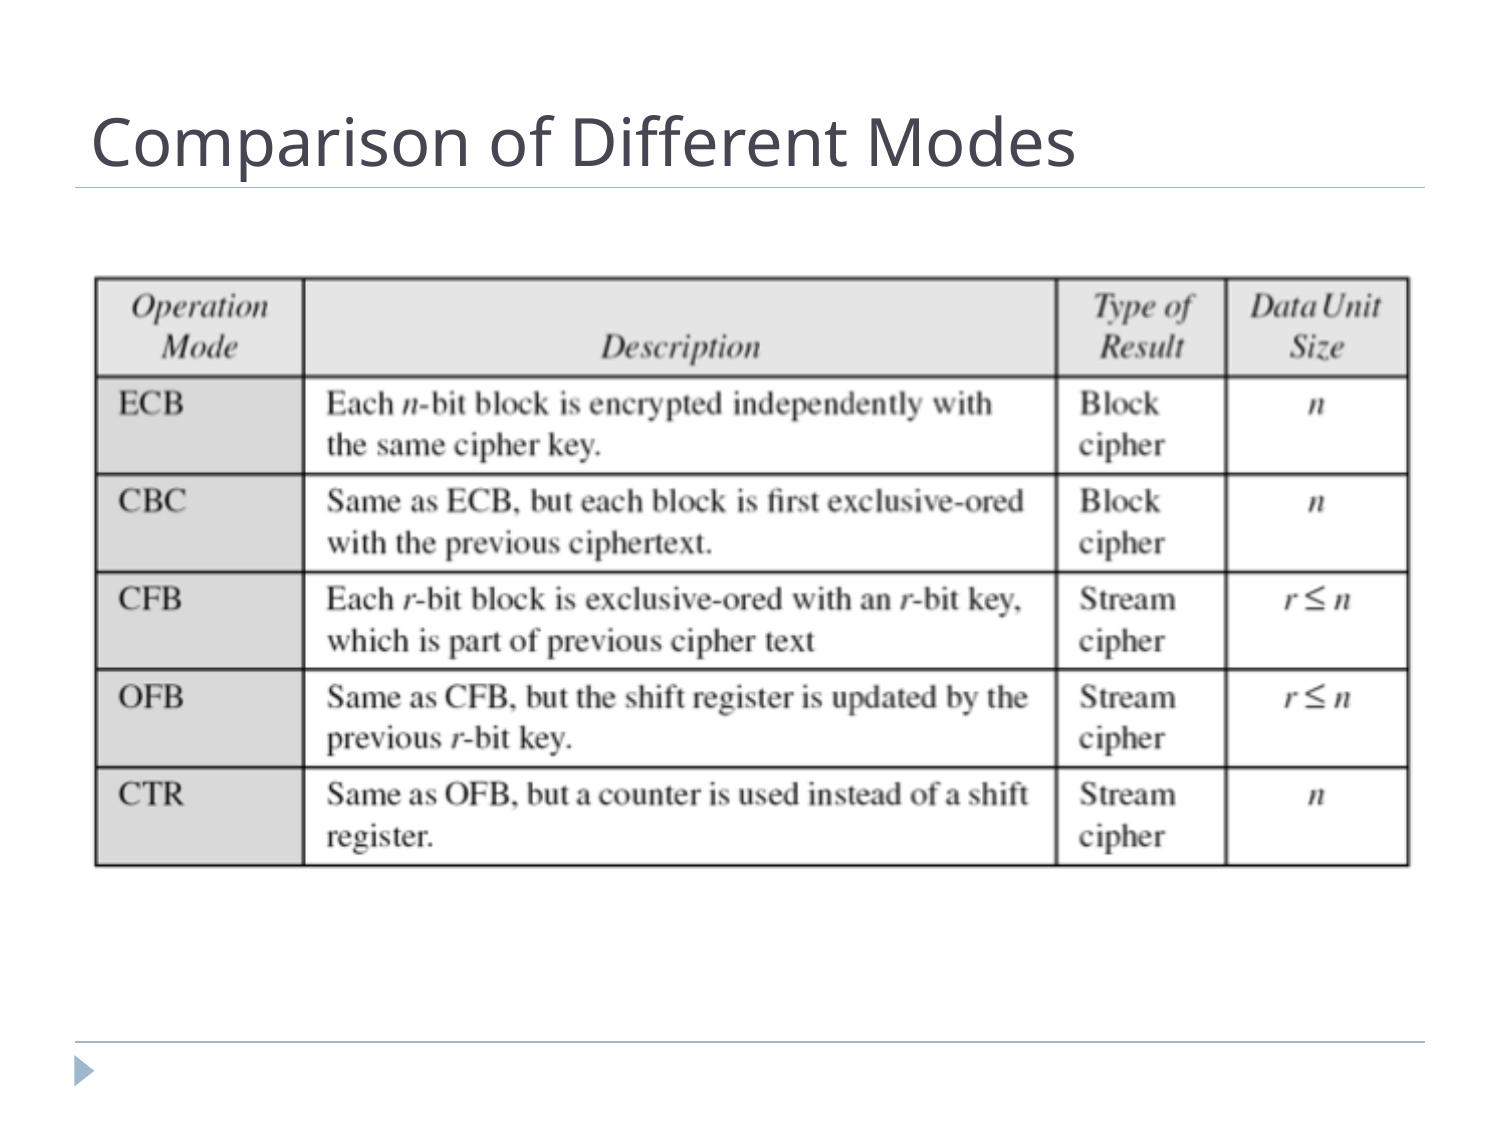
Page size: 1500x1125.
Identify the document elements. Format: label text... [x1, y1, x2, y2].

title Comparison of Different Modes [75, 24, 1425, 188]
picture [87, 262, 1418, 876]
